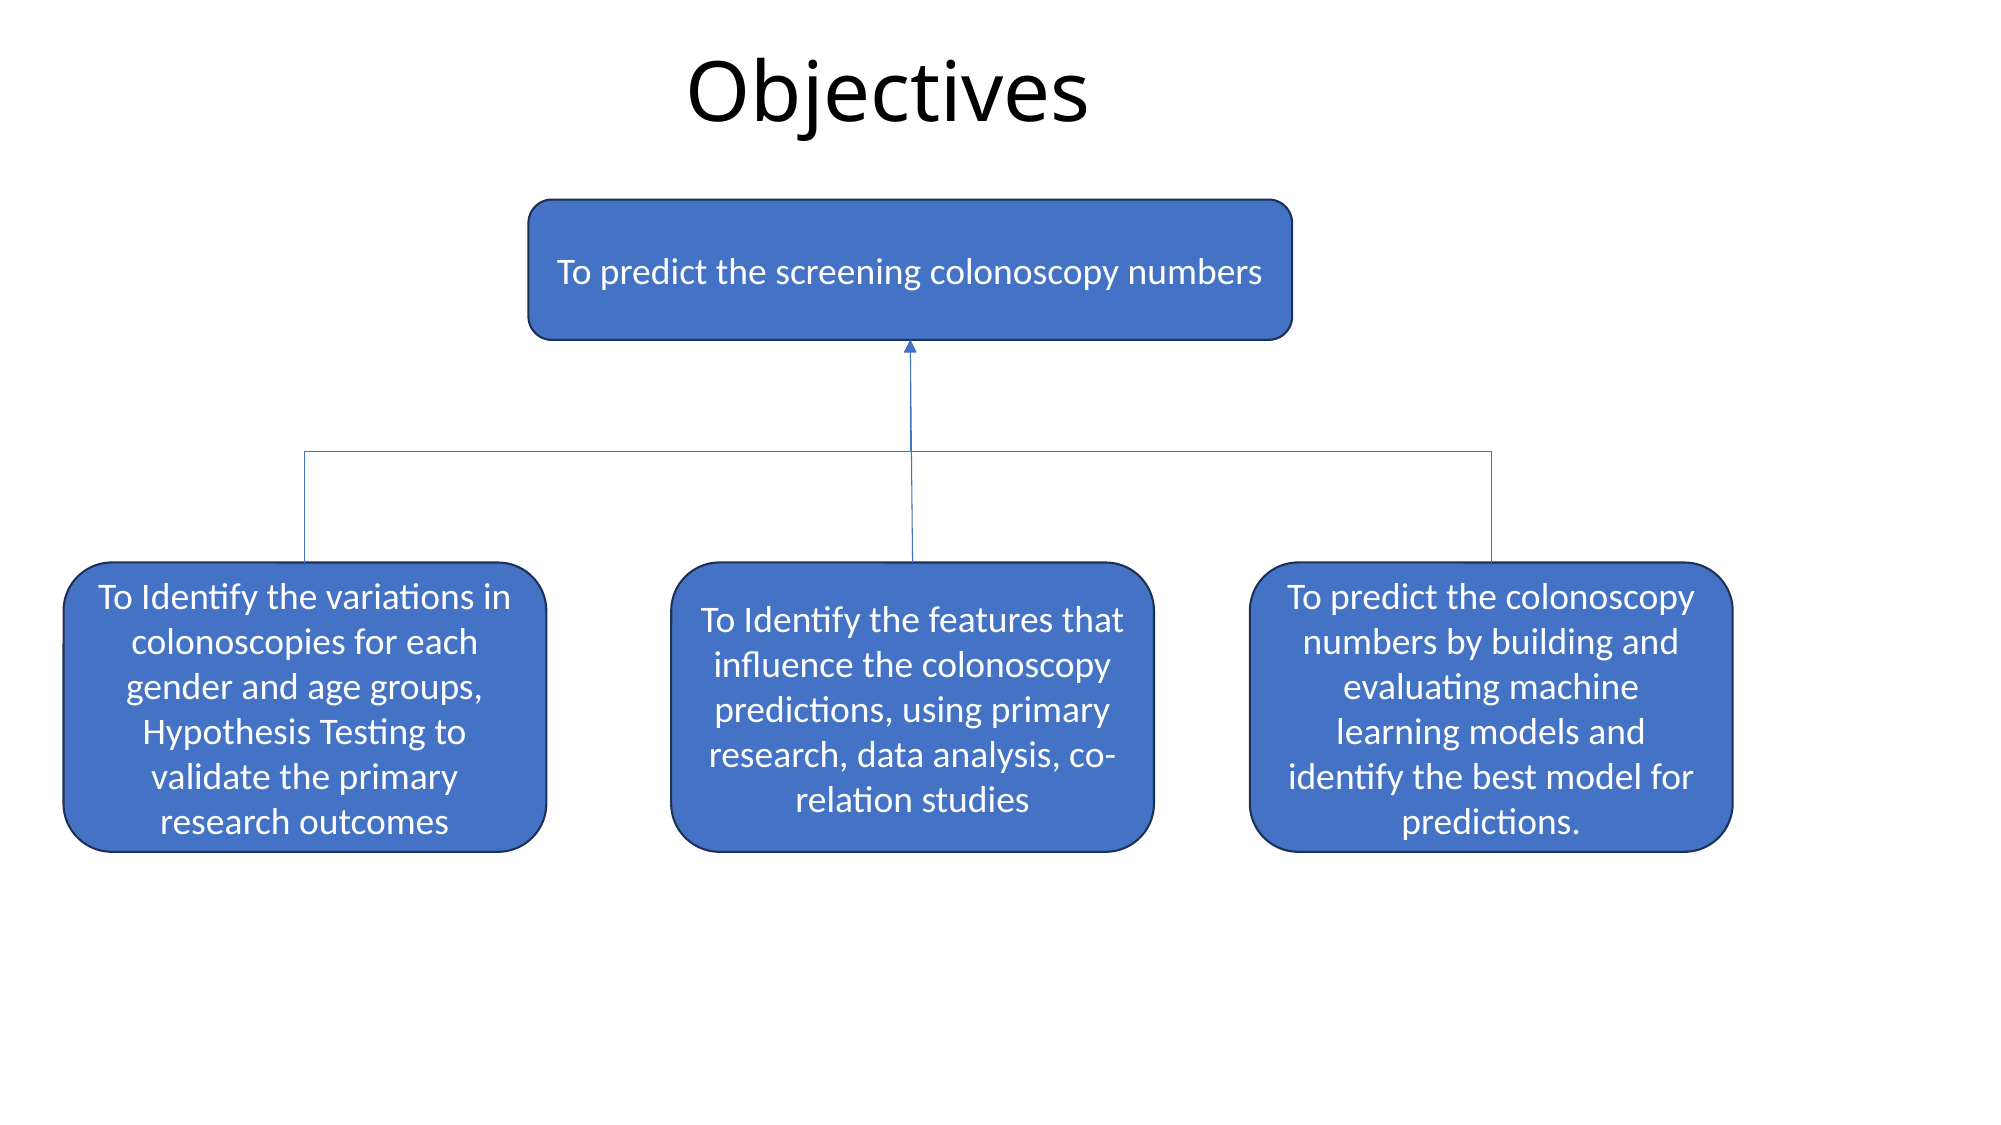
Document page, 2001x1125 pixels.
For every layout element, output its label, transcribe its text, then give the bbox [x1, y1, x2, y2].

text_box To Identify the features that influence the colonoscopy predictions, using primary research, data analysis, co-relation studies [670, 561, 1156, 853]
text_box To Identify the variations in colonoscopies for each gender and age groups, Hypothesis Testing to validate the primary research outcomes [62, 561, 548, 853]
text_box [496, 148, 719, 754]
text_box To predict the screening colonoscopy numbers [719, 198, 1089, 341]
text_box Objectives [671, 30, 1204, 145]
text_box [1089, 160, 1313, 742]
text_box To predict the colonoscopy numbers by building and evaluating machine learning models and identify the best model for predictions. [1248, 561, 1734, 853]
